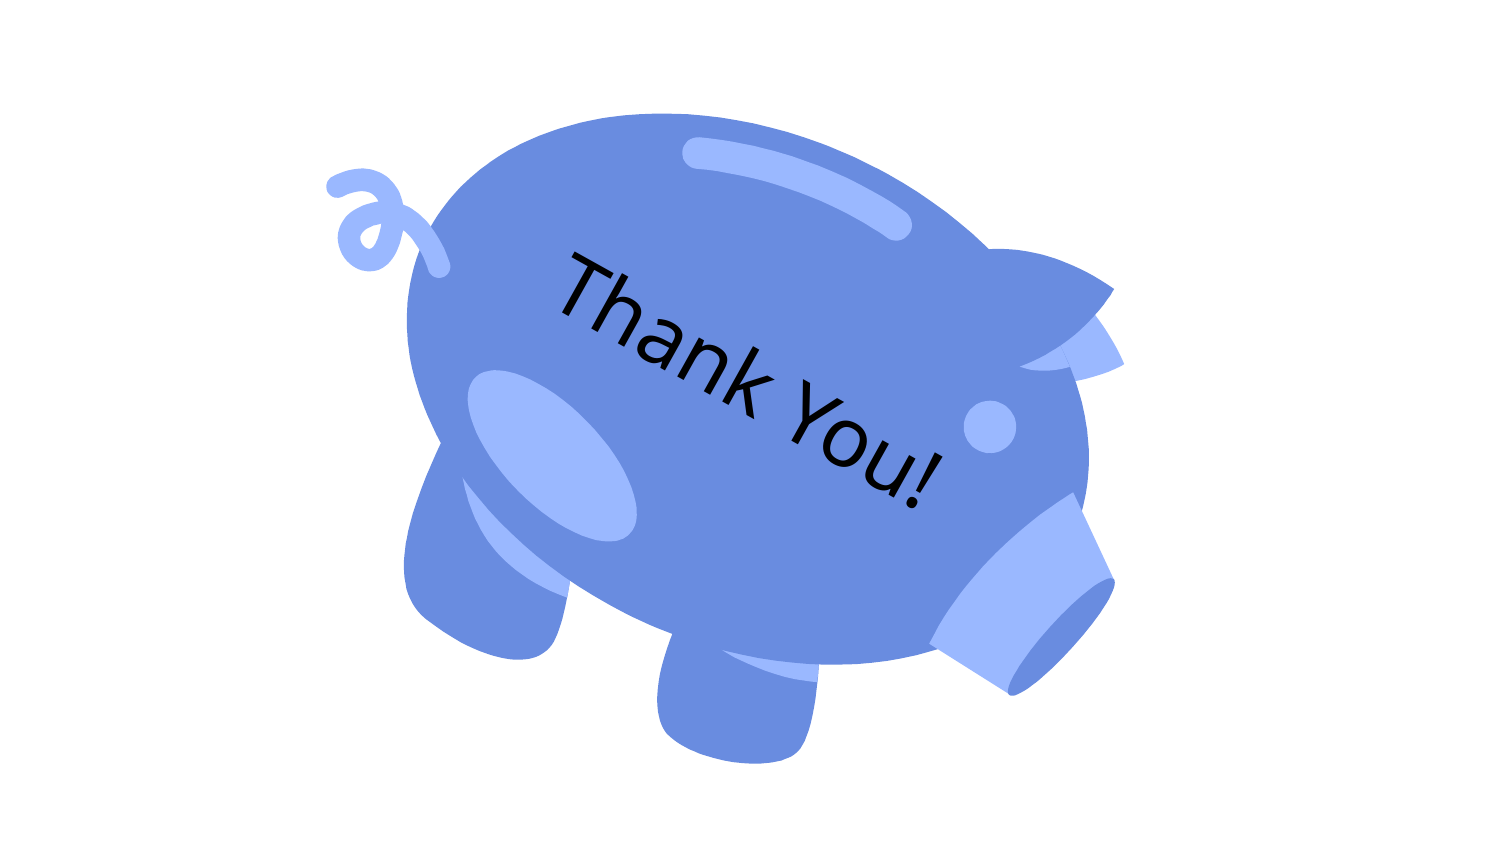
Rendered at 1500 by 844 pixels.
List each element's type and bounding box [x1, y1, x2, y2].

text_box [261, 118, 1147, 726]
